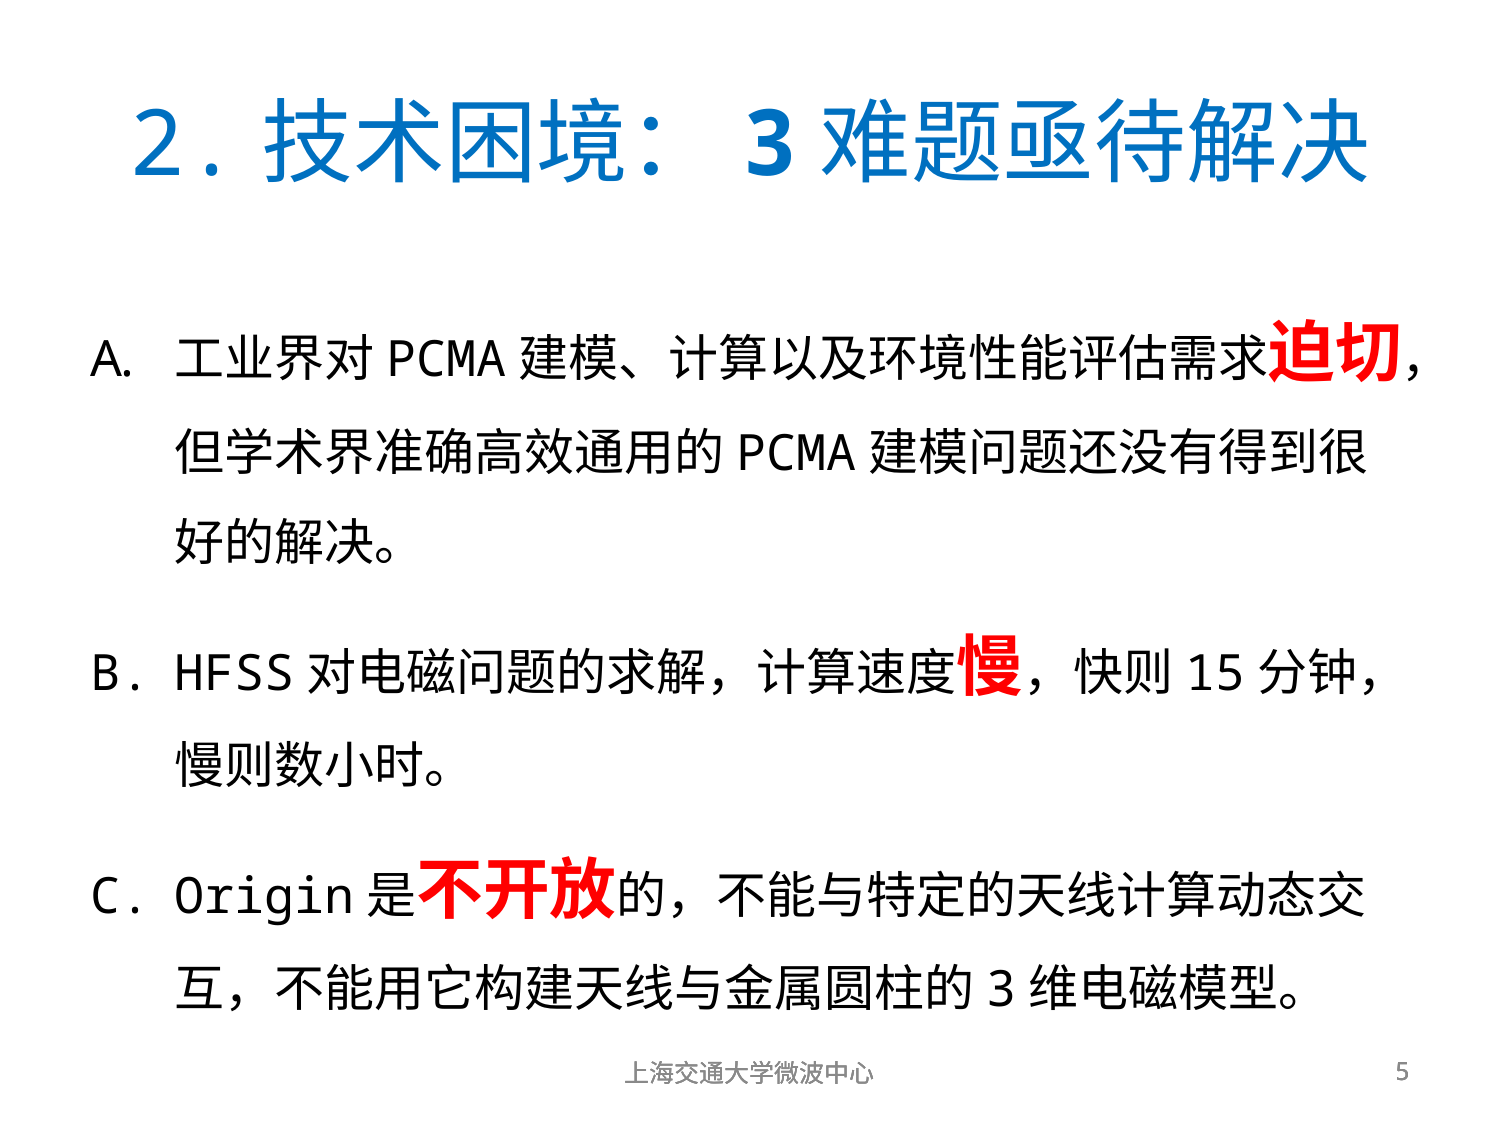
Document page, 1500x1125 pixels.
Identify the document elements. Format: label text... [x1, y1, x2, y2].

text_box 上海交通大学微波中心 [512, 1042, 988, 1103]
text_box 5 [1074, 1042, 1425, 1103]
title 2.技术困境：3难题亟待解决 [75, 45, 1425, 233]
list 工业界对PCMA建模、计算以及环境性能评估需求迫切，但学术界准确高效通用的PCMA建模问题还没有得到很好的解决。 HFSS对电磁问题的求解，计算速度慢，快则15分钟，慢则数小时。 Origin是不开放的，不能与特定的天线计算动态交互，不能用它构建天线与金属圆柱的3维电磁模型。 [75, 262, 1425, 1005]
